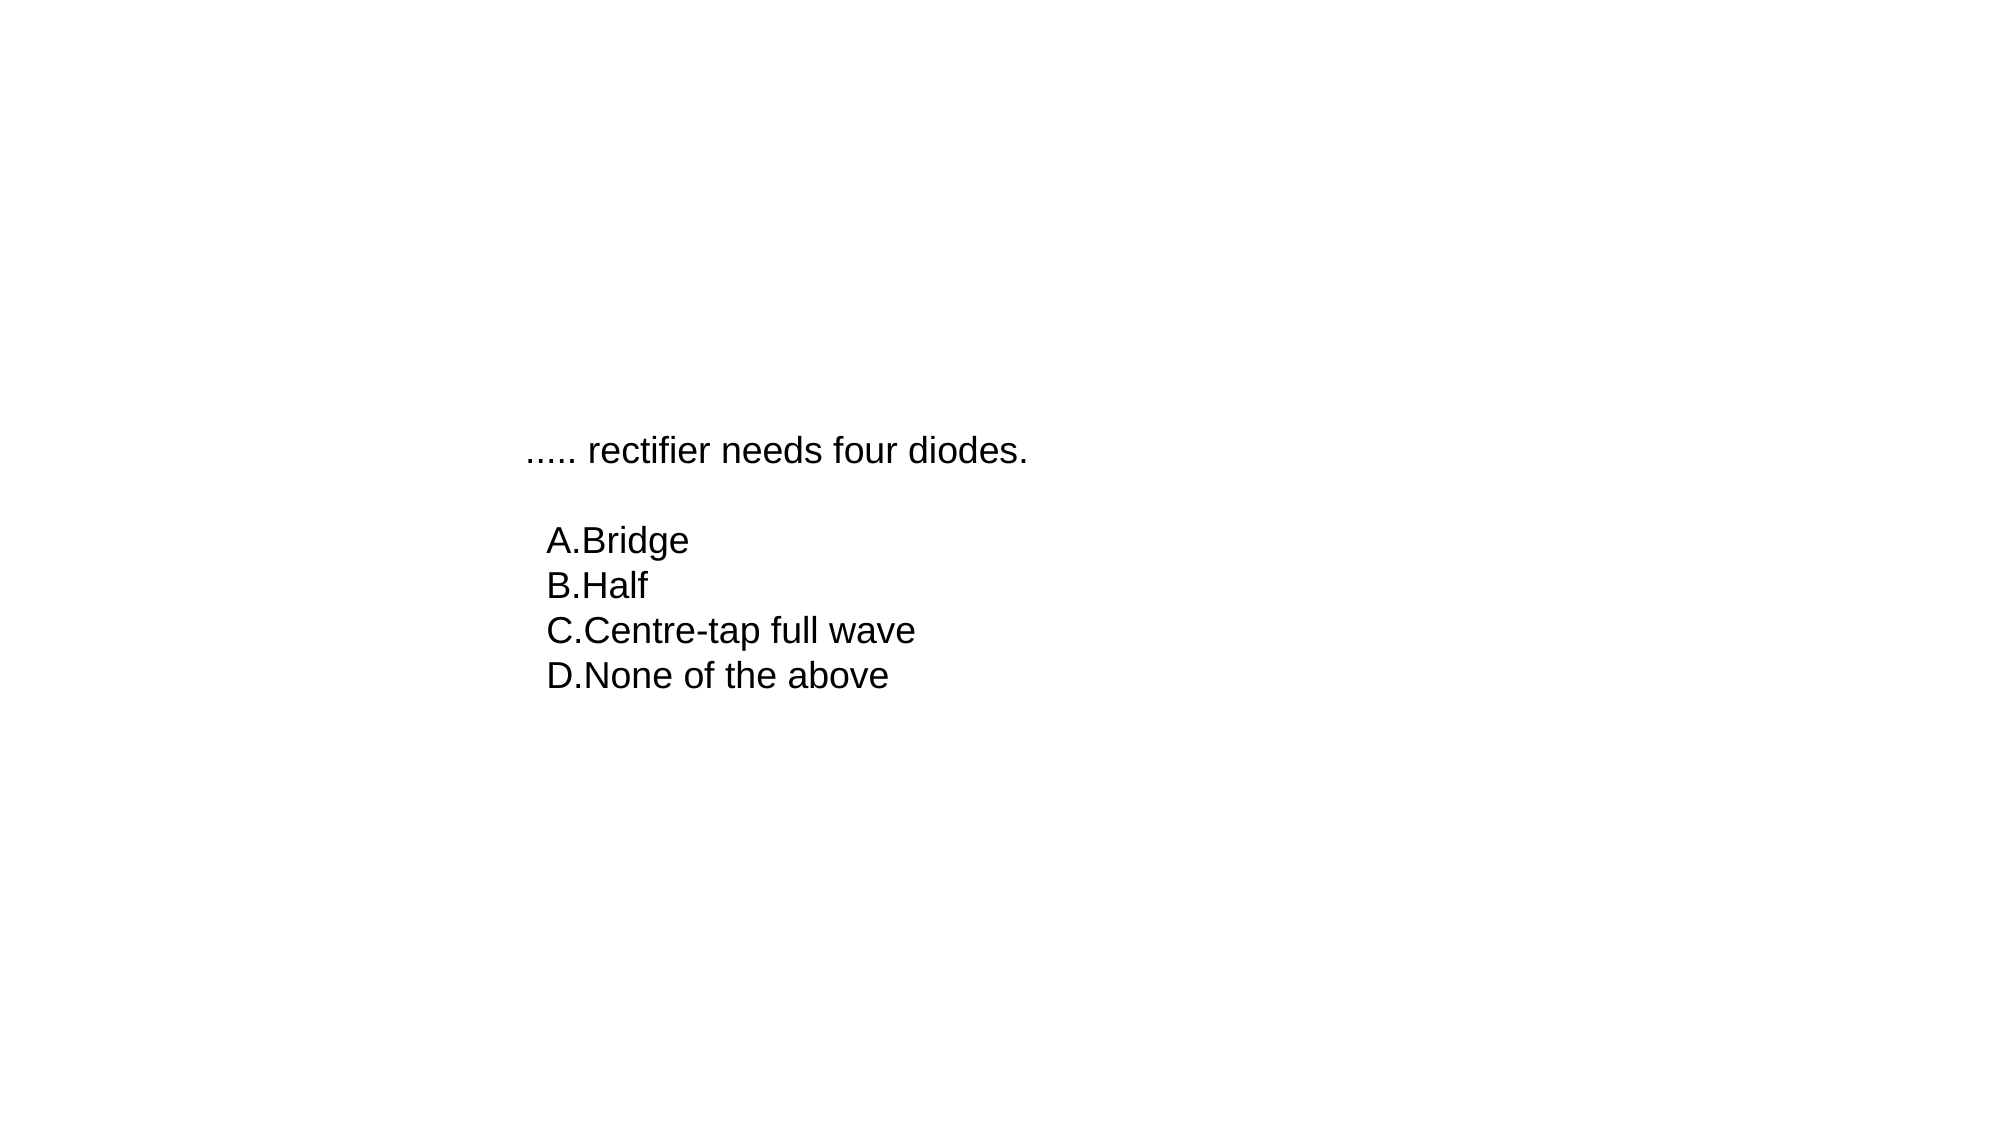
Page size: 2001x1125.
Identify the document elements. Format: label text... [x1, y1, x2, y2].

text_box ..... rectifier needs four diodes. A.Bridge B.Half C.Centre-tap full wave D.None of the above [500, 418, 1500, 704]
